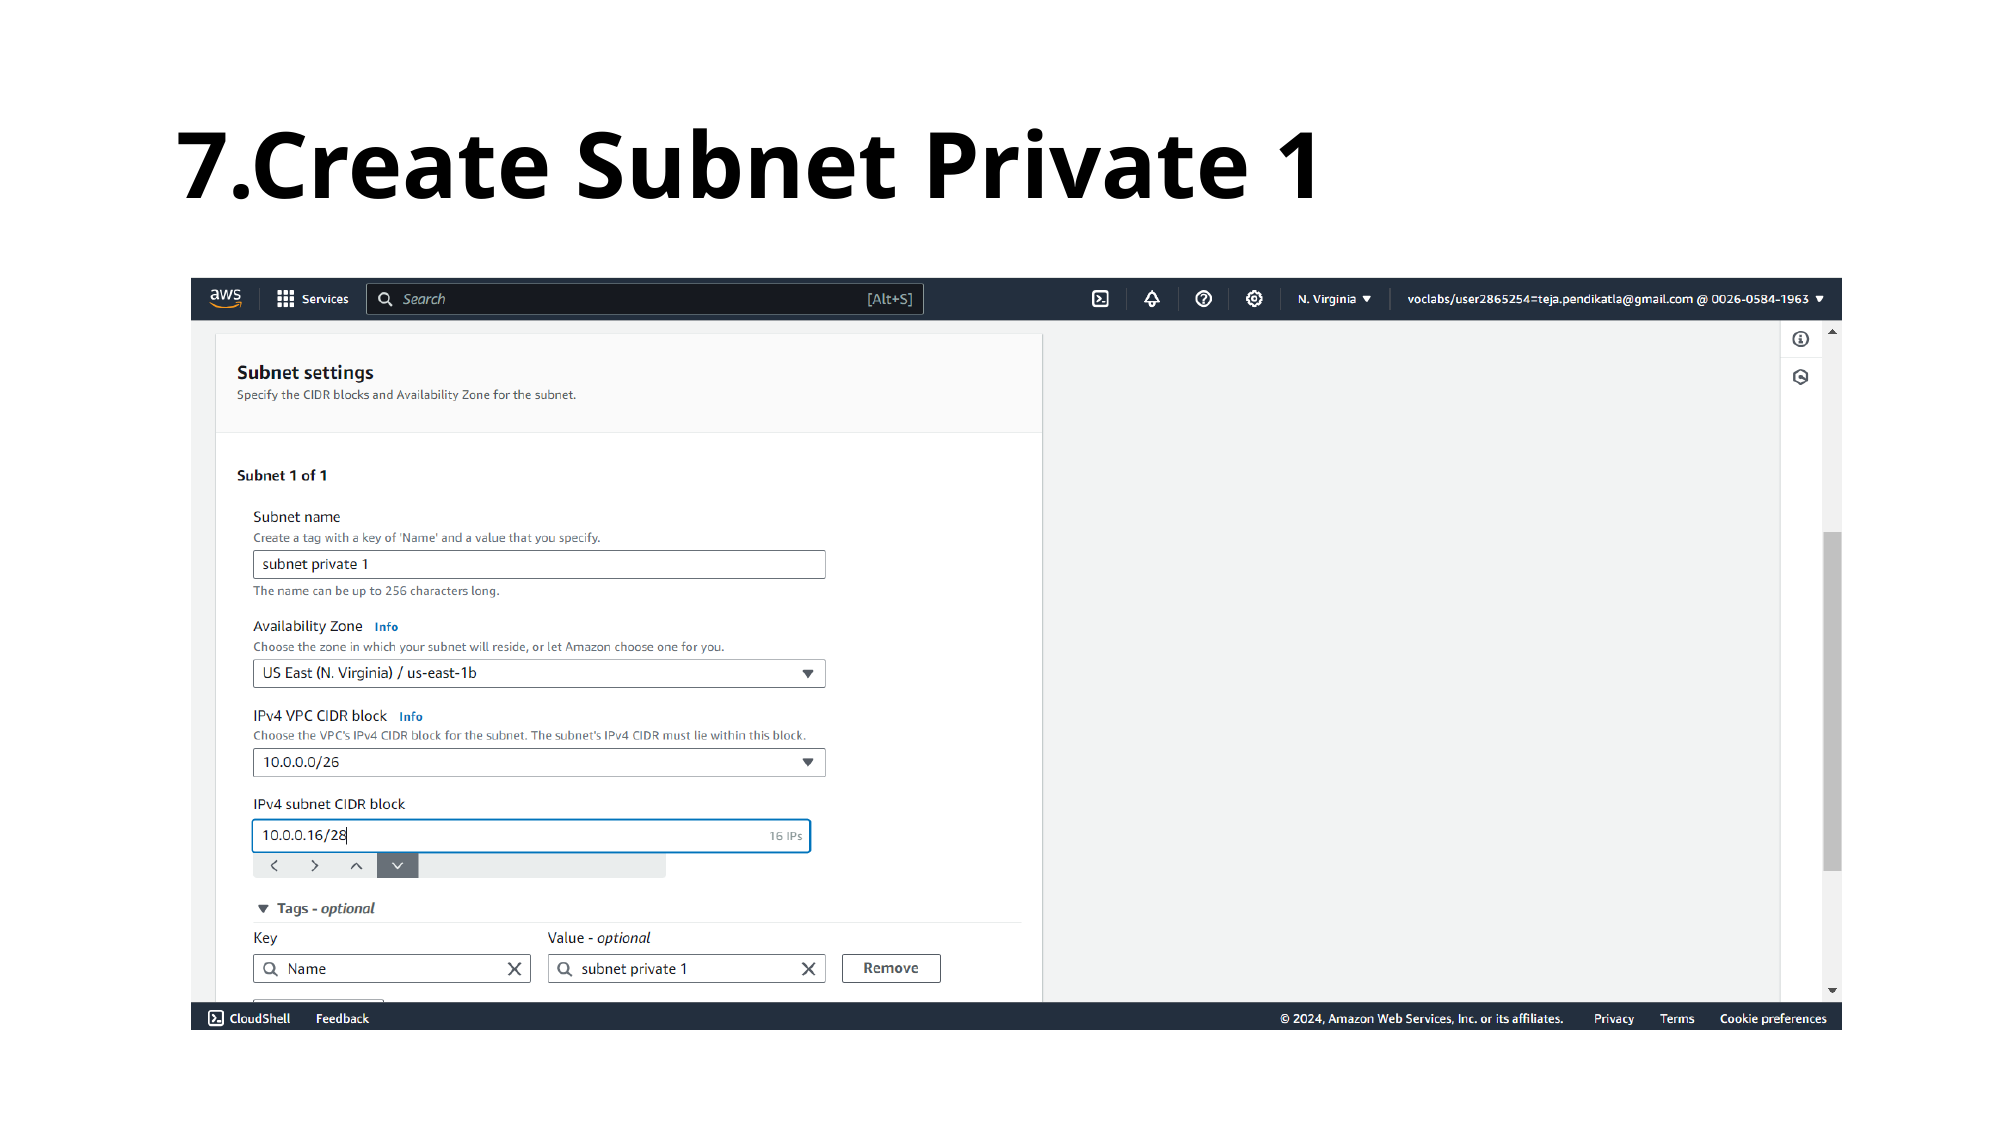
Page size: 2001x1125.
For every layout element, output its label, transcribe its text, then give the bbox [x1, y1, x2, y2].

title 7.Create Subnet Private 1 [137, 59, 1863, 278]
picture [191, 277, 1842, 1030]
